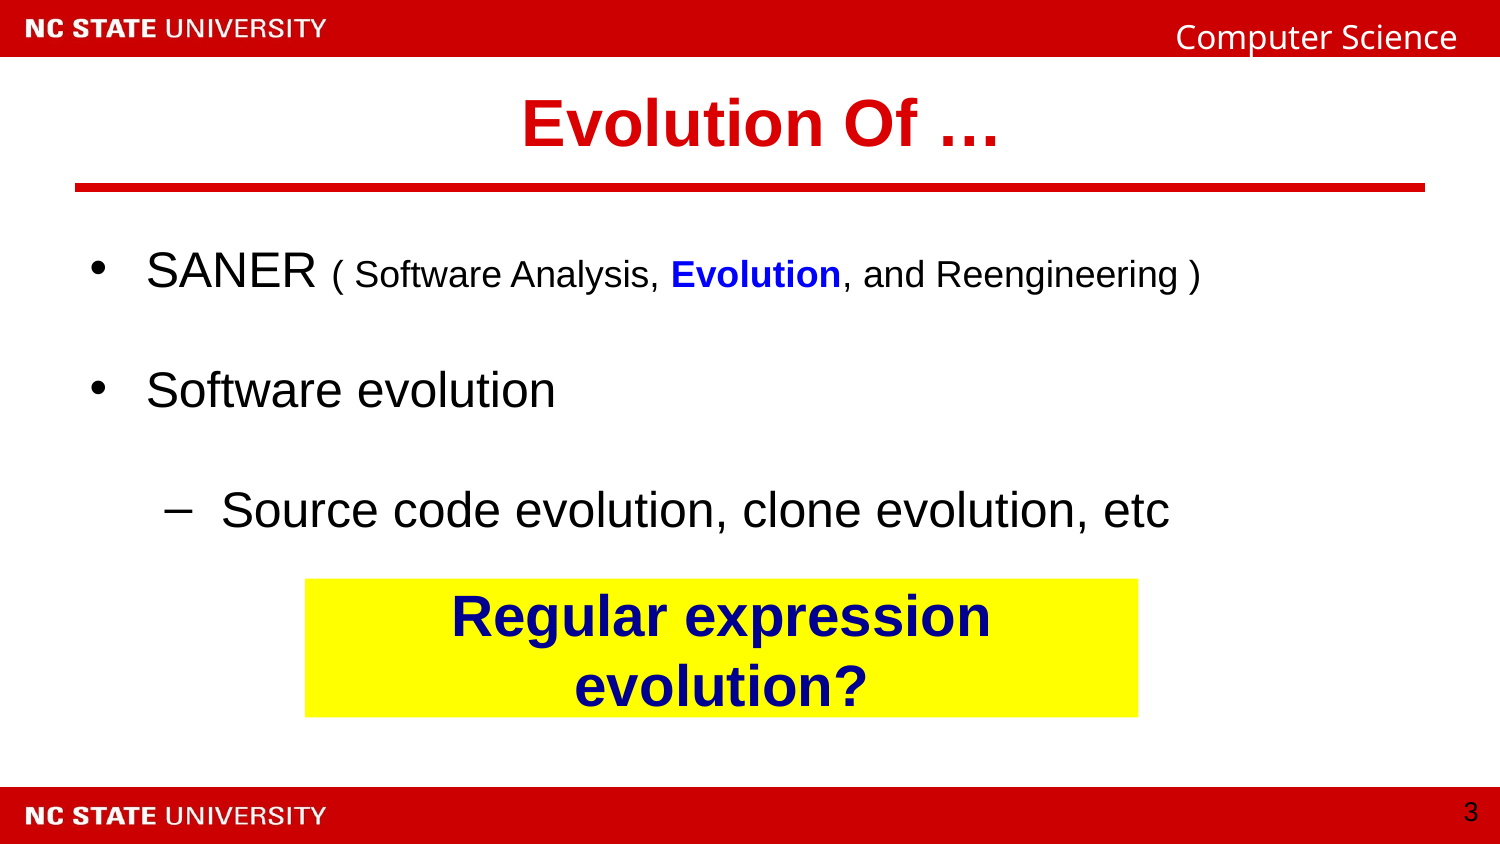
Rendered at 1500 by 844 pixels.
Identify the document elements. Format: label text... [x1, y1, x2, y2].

list SANER ( Software Analysis, Evolution, and Reengineering ) Software evolution Source code evolution, clone evolution, etc [74, 175, 1286, 710]
title Evolution Of … [50, 33, 1475, 175]
slide_number ‹#› [1403, 779, 1494, 844]
text_box Regular expression evolution? [305, 578, 1139, 718]
picture [0, 0, 1500, 57]
picture [1494, 787, 1500, 844]
picture [0, 787, 1403, 844]
